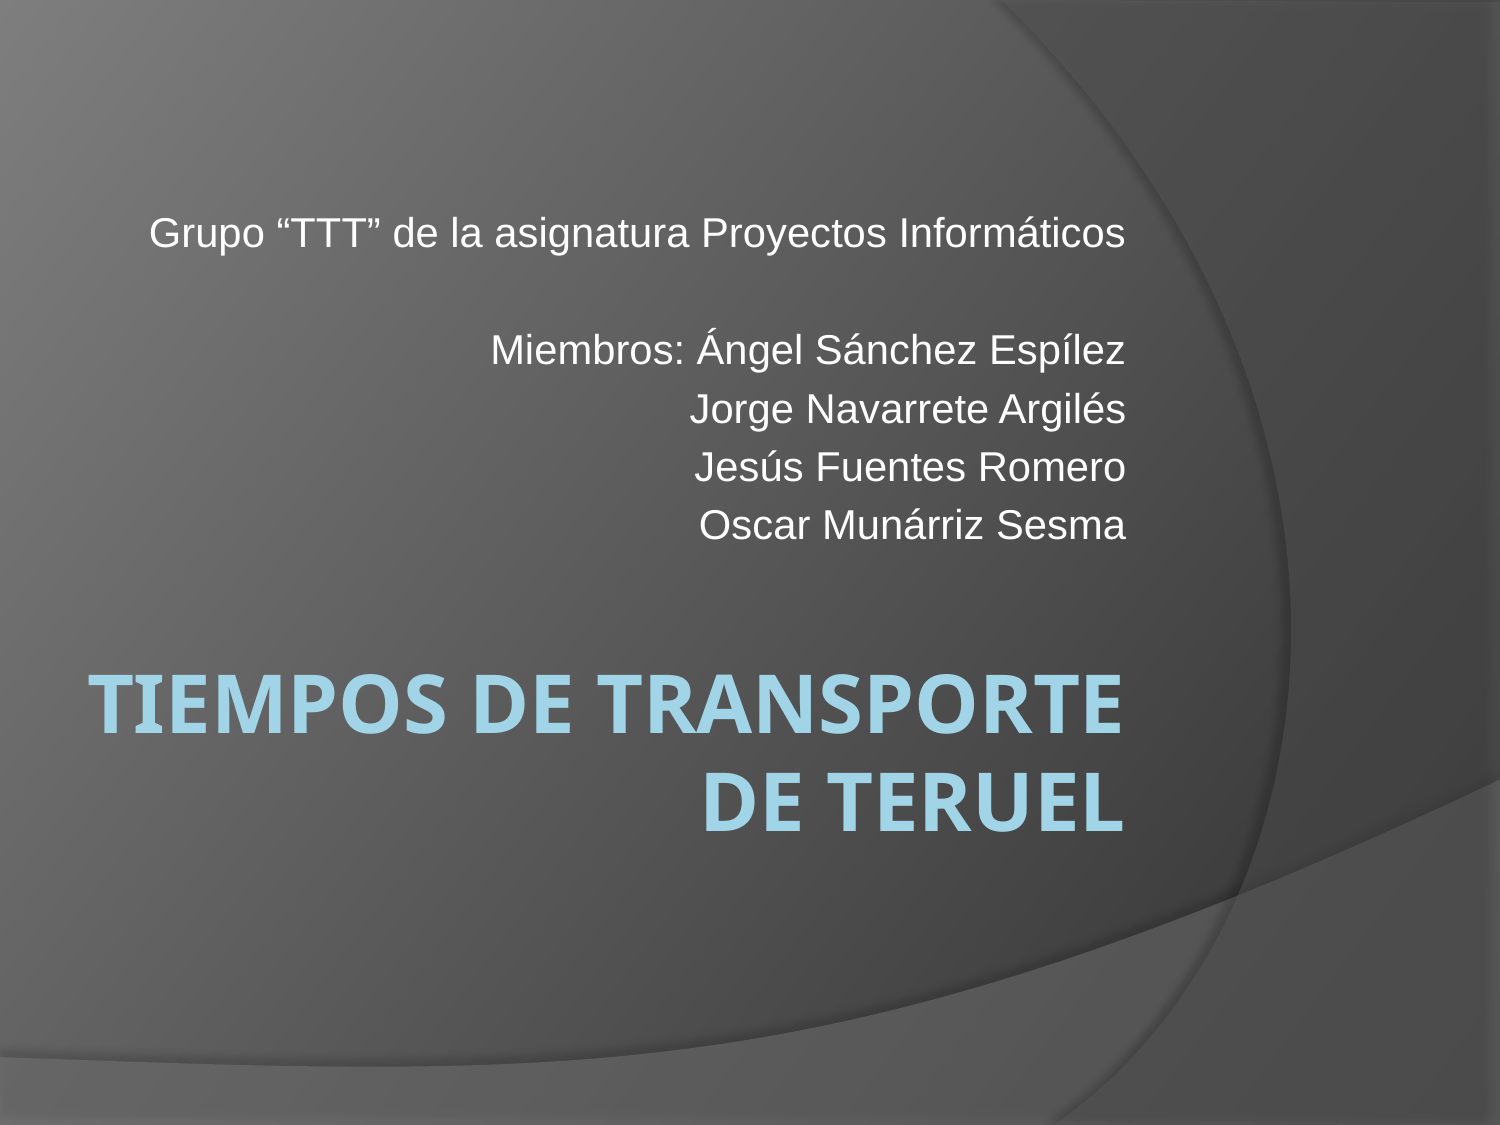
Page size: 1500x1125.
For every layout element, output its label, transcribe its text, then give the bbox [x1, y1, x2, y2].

subtitle Grupo “TTT” de la asignatura Proyectos Informáticos Miembros: Ángel Sánchez Espílez Jorge Navarrete Argilés Jesús Fuentes Romero Oscar Munárriz Sesma [71, 81, 1134, 607]
title Tiempos de transporte de teruel [70, 547, 1134, 925]
